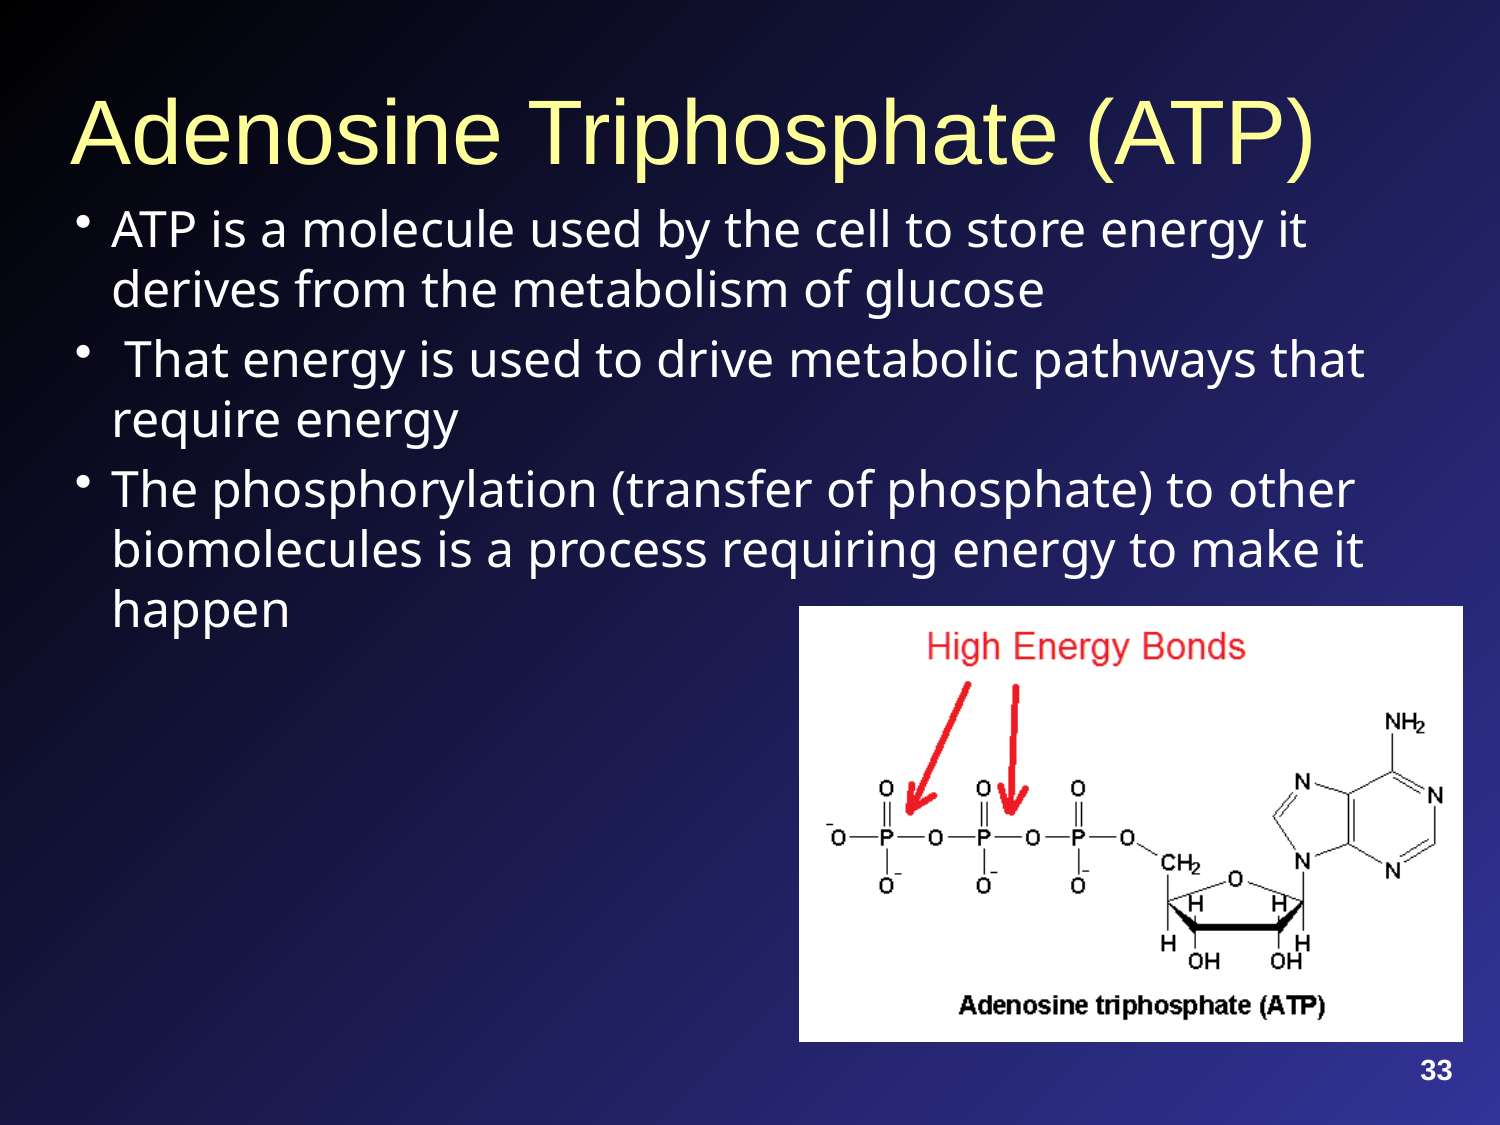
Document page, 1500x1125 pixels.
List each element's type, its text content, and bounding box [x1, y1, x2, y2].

list ATP is a molecule used by the cell to store energy it derives from the metabolism of glucose That energy is used to drive metabolic pathways that require energy The phosphorylation (transfer of phosphate) to other biomolecules is a process requiring energy to make it happen [59, 190, 1437, 1060]
slide_number 33 [1117, 1038, 1468, 1099]
picture [799, 606, 1463, 1042]
title Adenosine Triphosphate (ATP) [55, 65, 1435, 192]
